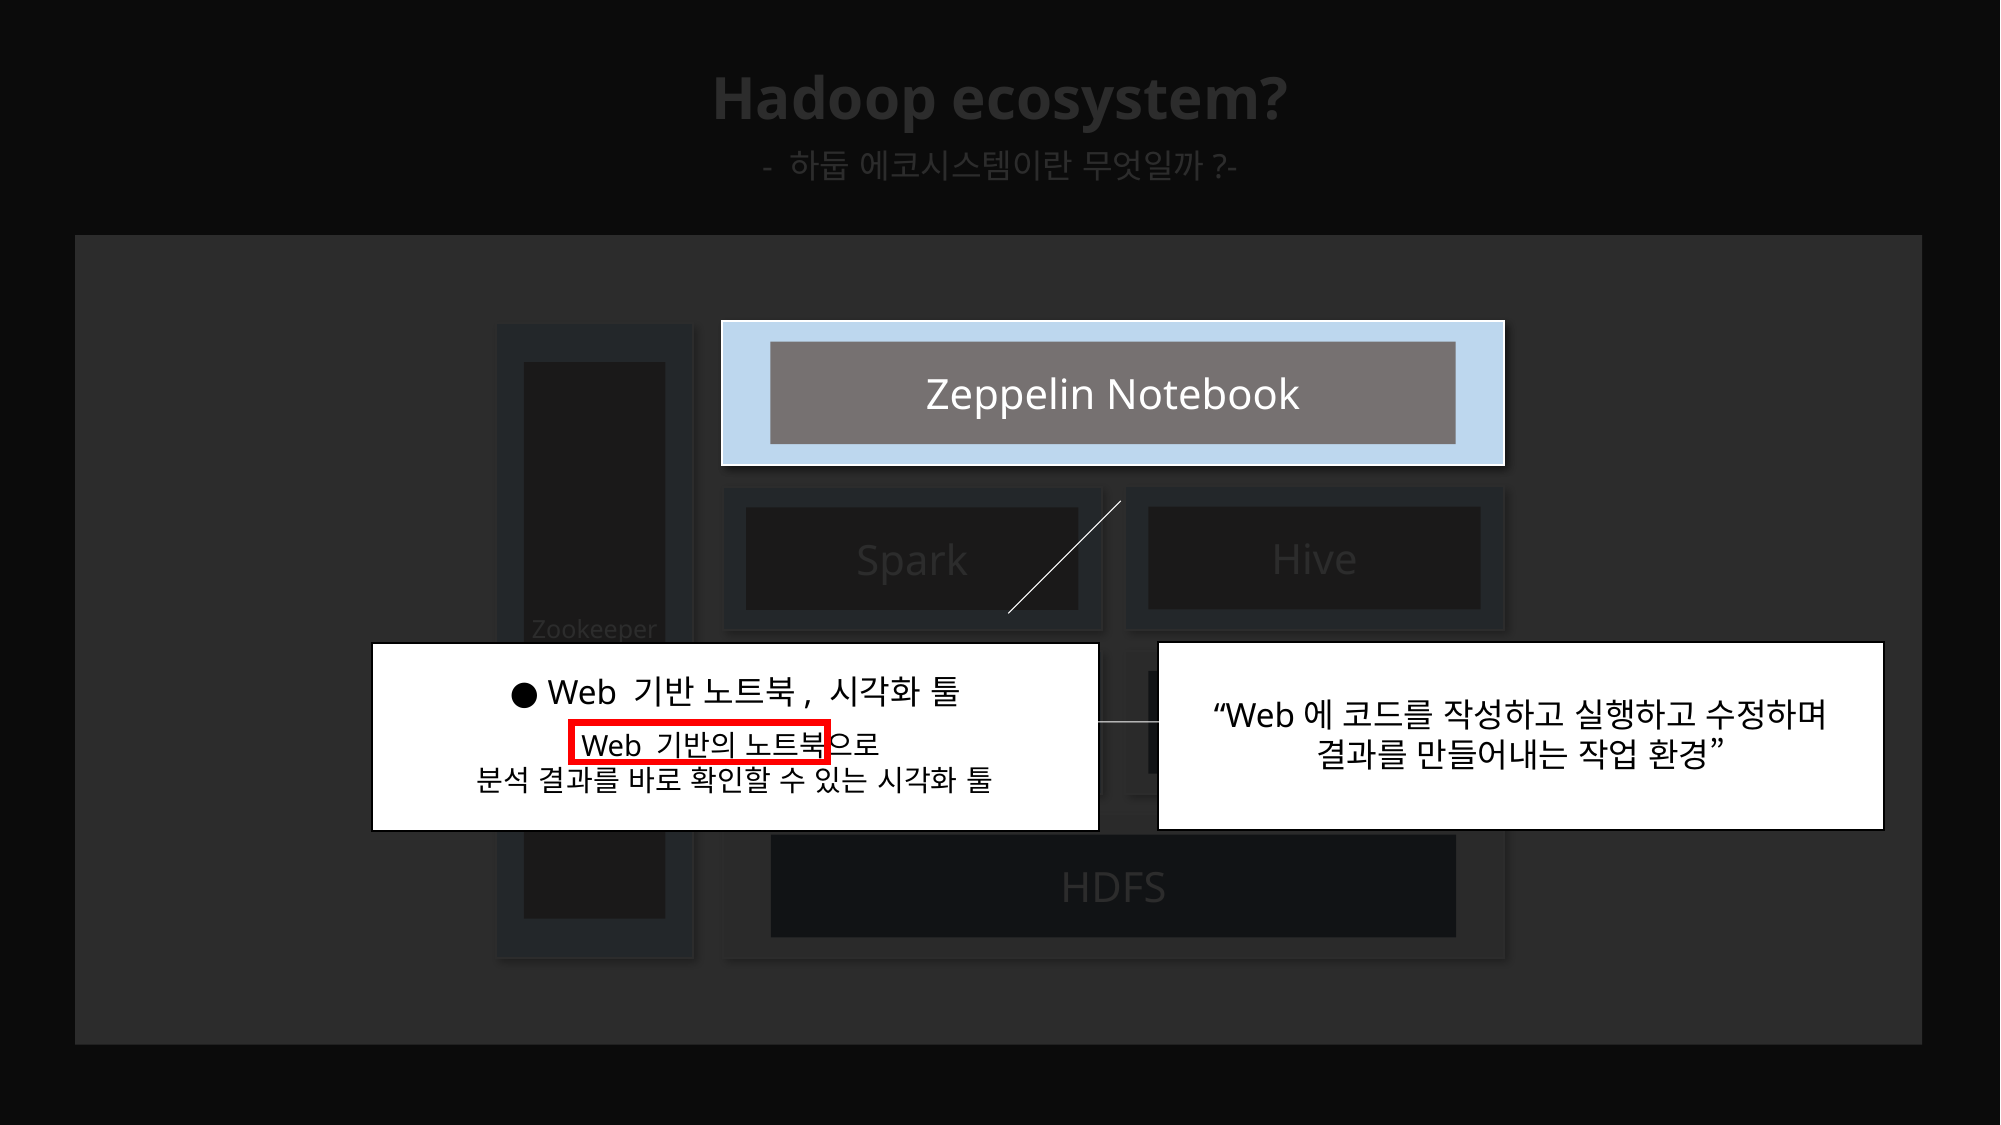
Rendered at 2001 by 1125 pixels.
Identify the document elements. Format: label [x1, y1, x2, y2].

text_box [0, 0, 2000, 1125]
